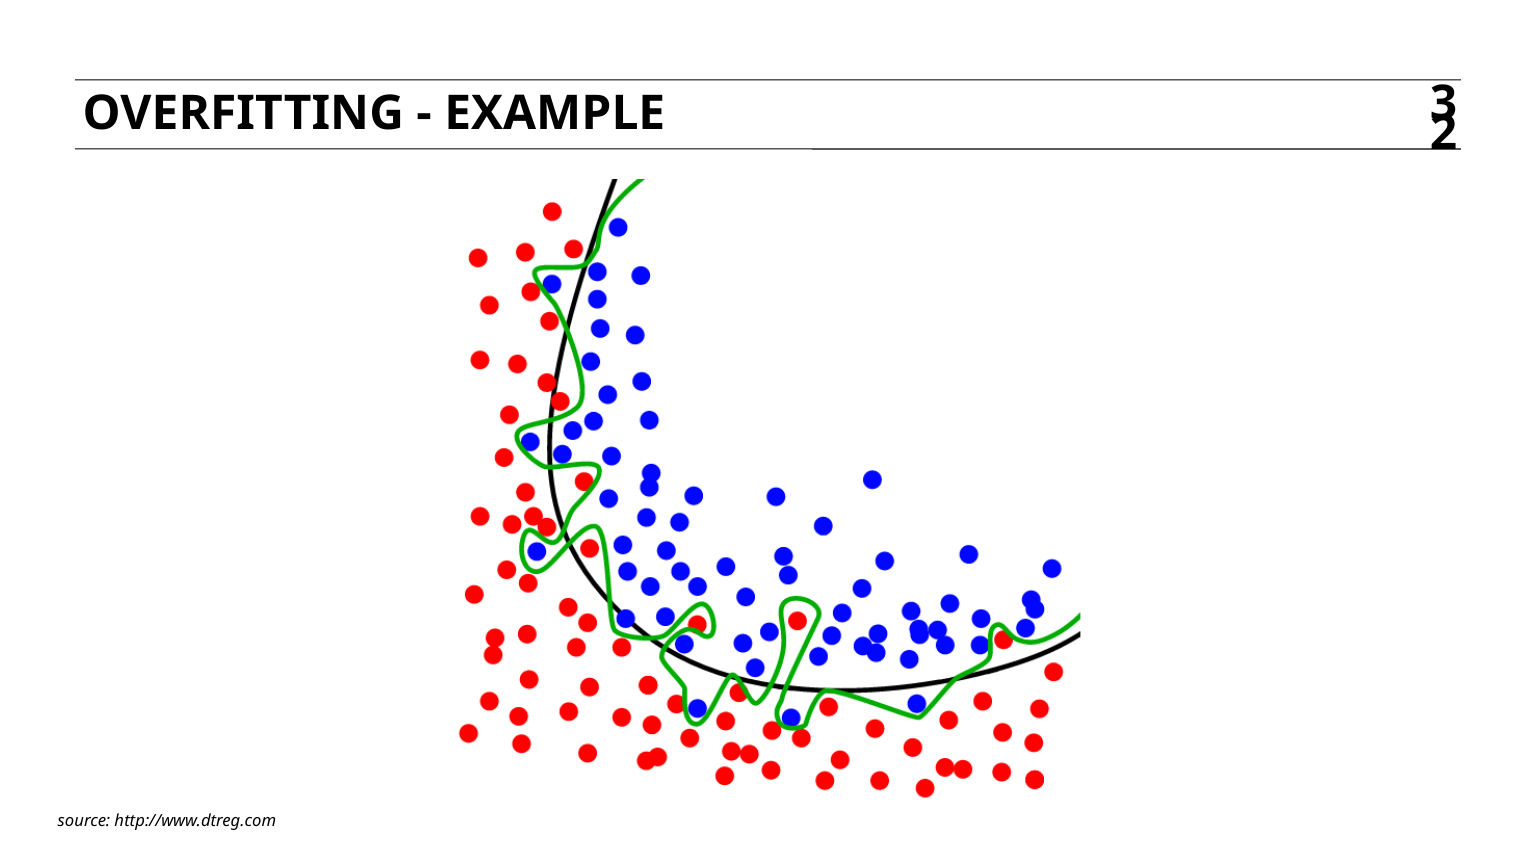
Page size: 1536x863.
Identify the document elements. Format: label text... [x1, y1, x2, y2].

slide_number 32 [1419, 86, 1461, 138]
picture [439, 179, 1097, 810]
list Overfitting - example [67, 81, 1118, 132]
text_box source: http://www.dtreg.com [42, 802, 784, 837]
